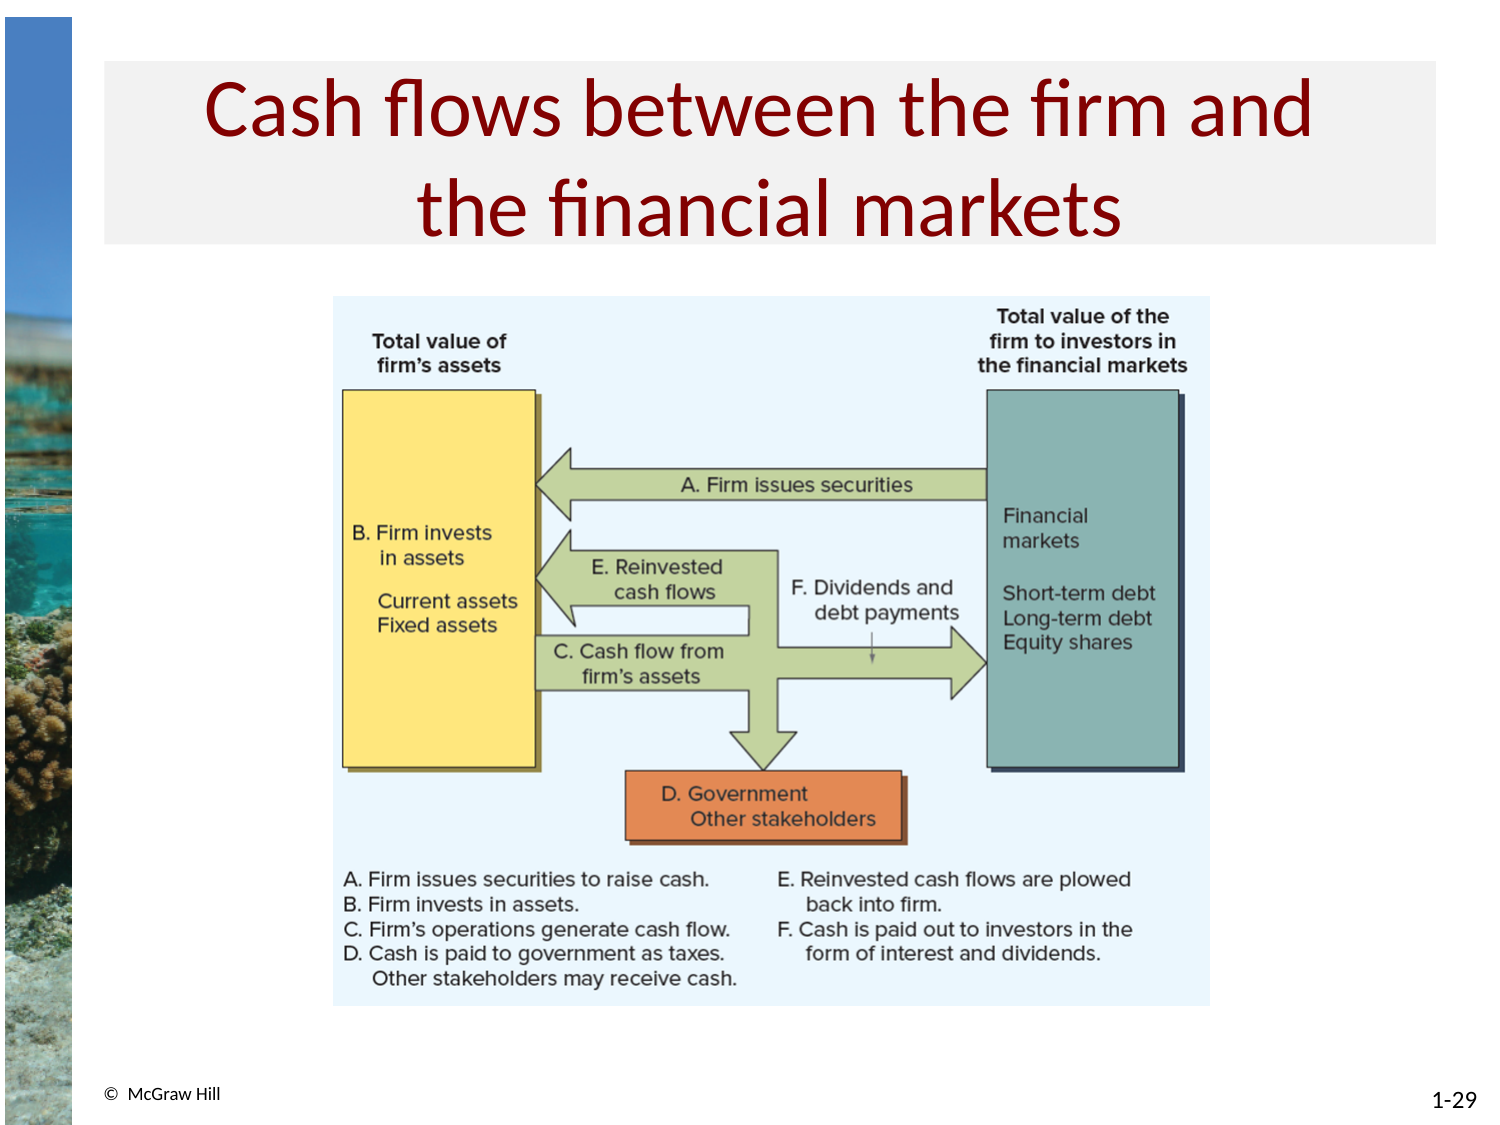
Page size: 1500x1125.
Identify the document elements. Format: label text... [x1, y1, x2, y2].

title Cash flows between the firm and the financial markets [104, 61, 1436, 245]
picture [333, 295, 1210, 1006]
picture [5, 17, 72, 1125]
